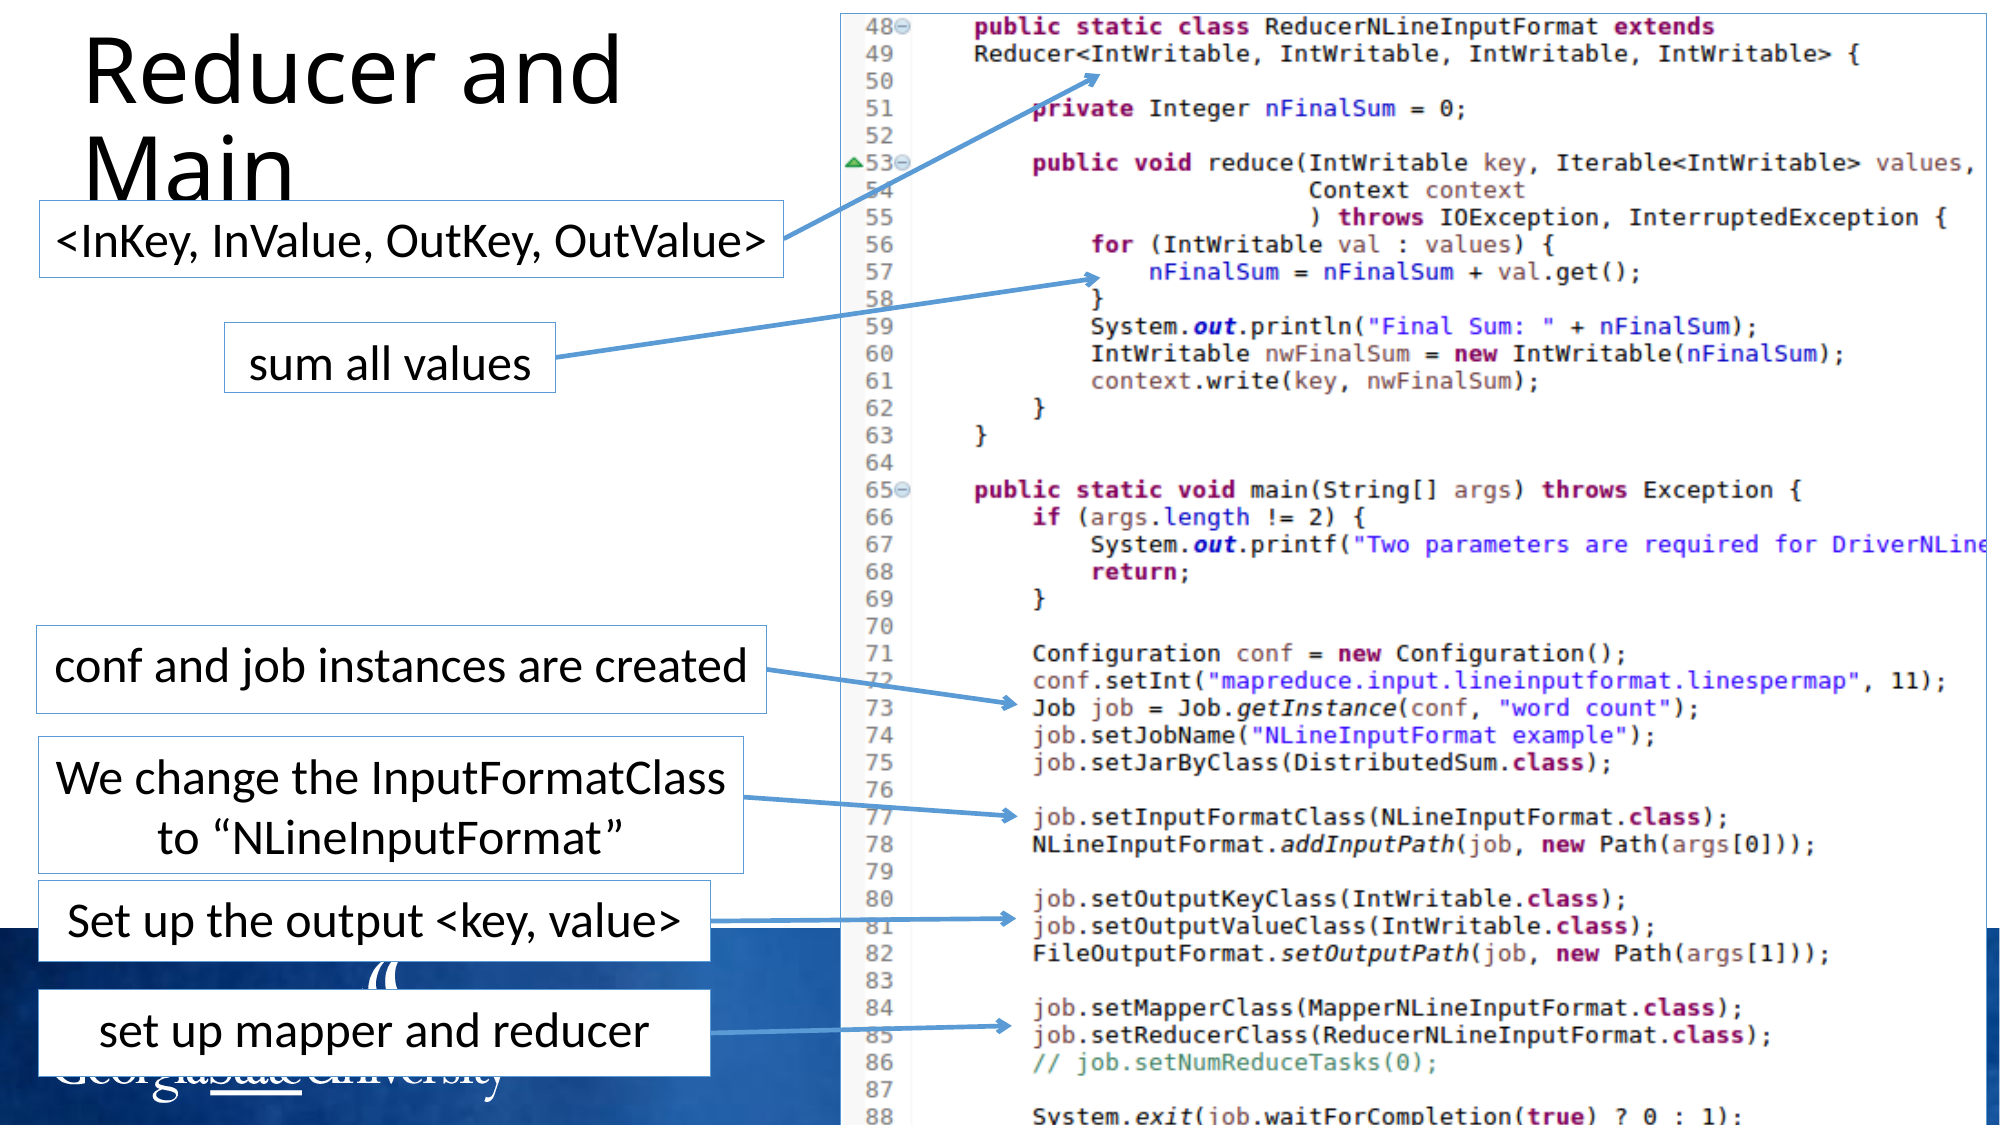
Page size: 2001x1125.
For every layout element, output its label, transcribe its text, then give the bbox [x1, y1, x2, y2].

picture [1987, 928, 2000, 1125]
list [840, 13, 1987, 1125]
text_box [743, 796, 1018, 817]
text_box sum all values [224, 322, 556, 393]
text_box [710, 1025, 1012, 1033]
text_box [710, 918, 1017, 922]
text_box We change the InputFormatClass to “NLineInputFormat” [38, 736, 744, 874]
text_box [555, 277, 1101, 358]
title Reducer and Main [66, 14, 770, 200]
text_box set up mapper and reducer [38, 989, 711, 1077]
text_box <InKey, InValue, OutKey, OutValue> [39, 200, 784, 278]
picture [0, 928, 840, 1125]
text_box Set up the output <key, value> [38, 880, 711, 962]
text_box conf and job instances are created [36, 625, 767, 714]
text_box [783, 74, 1101, 239]
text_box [766, 669, 1018, 705]
